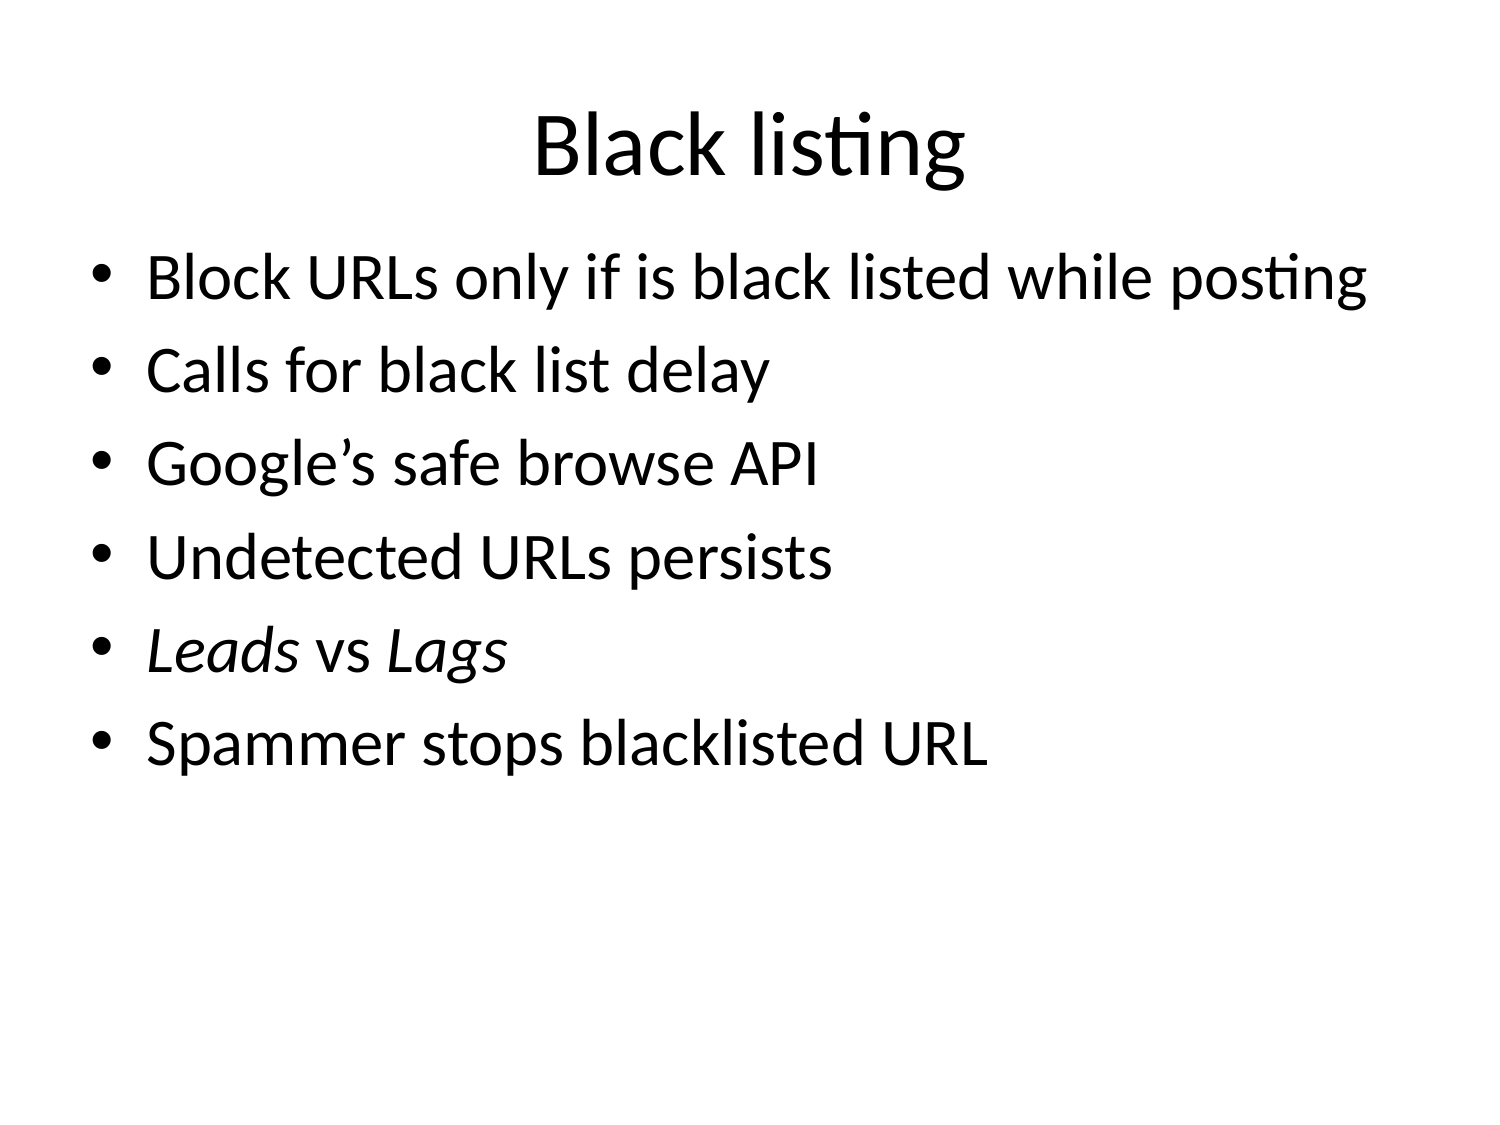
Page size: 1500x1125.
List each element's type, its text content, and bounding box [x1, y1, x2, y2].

title Black listing [75, 45, 1425, 224]
list Block URLs only if is black listed while posting Calls for black list delay Google’s safe browse API Undetected URLs persists Leads vs Lags Spammer stops blacklisted URL [75, 224, 1425, 1005]
